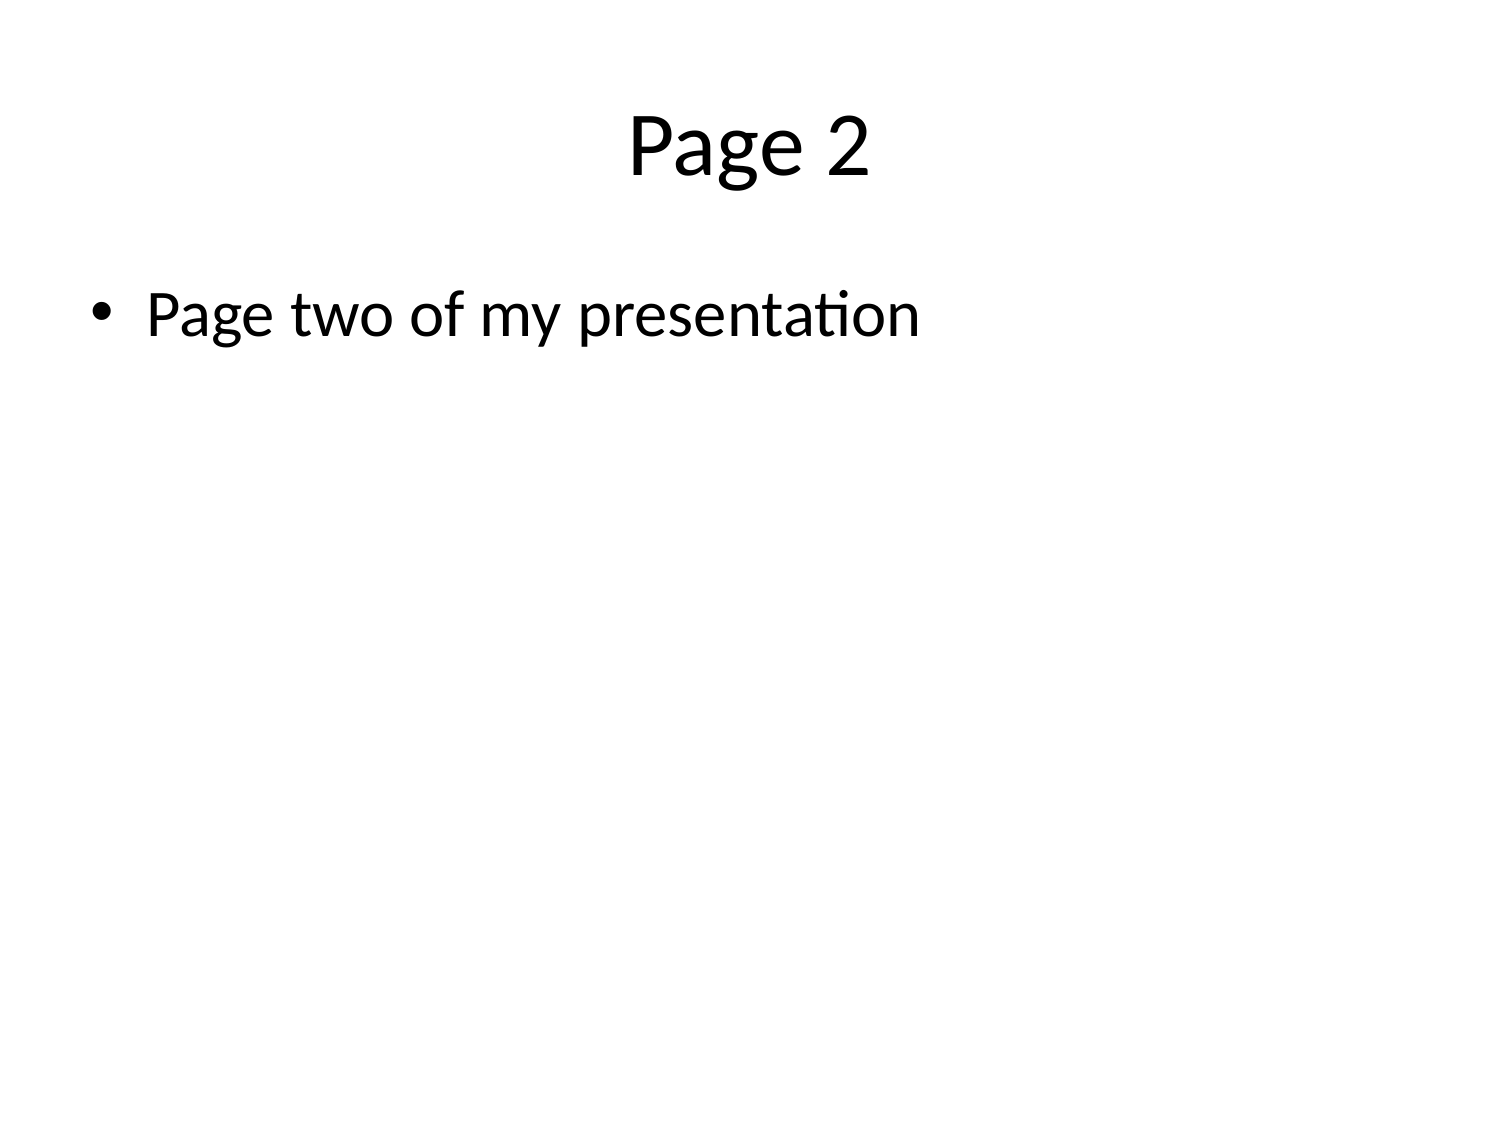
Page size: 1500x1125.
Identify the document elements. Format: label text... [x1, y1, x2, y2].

list Page two of my presentation [75, 262, 1425, 1005]
title Page 2 [75, 45, 1425, 233]
